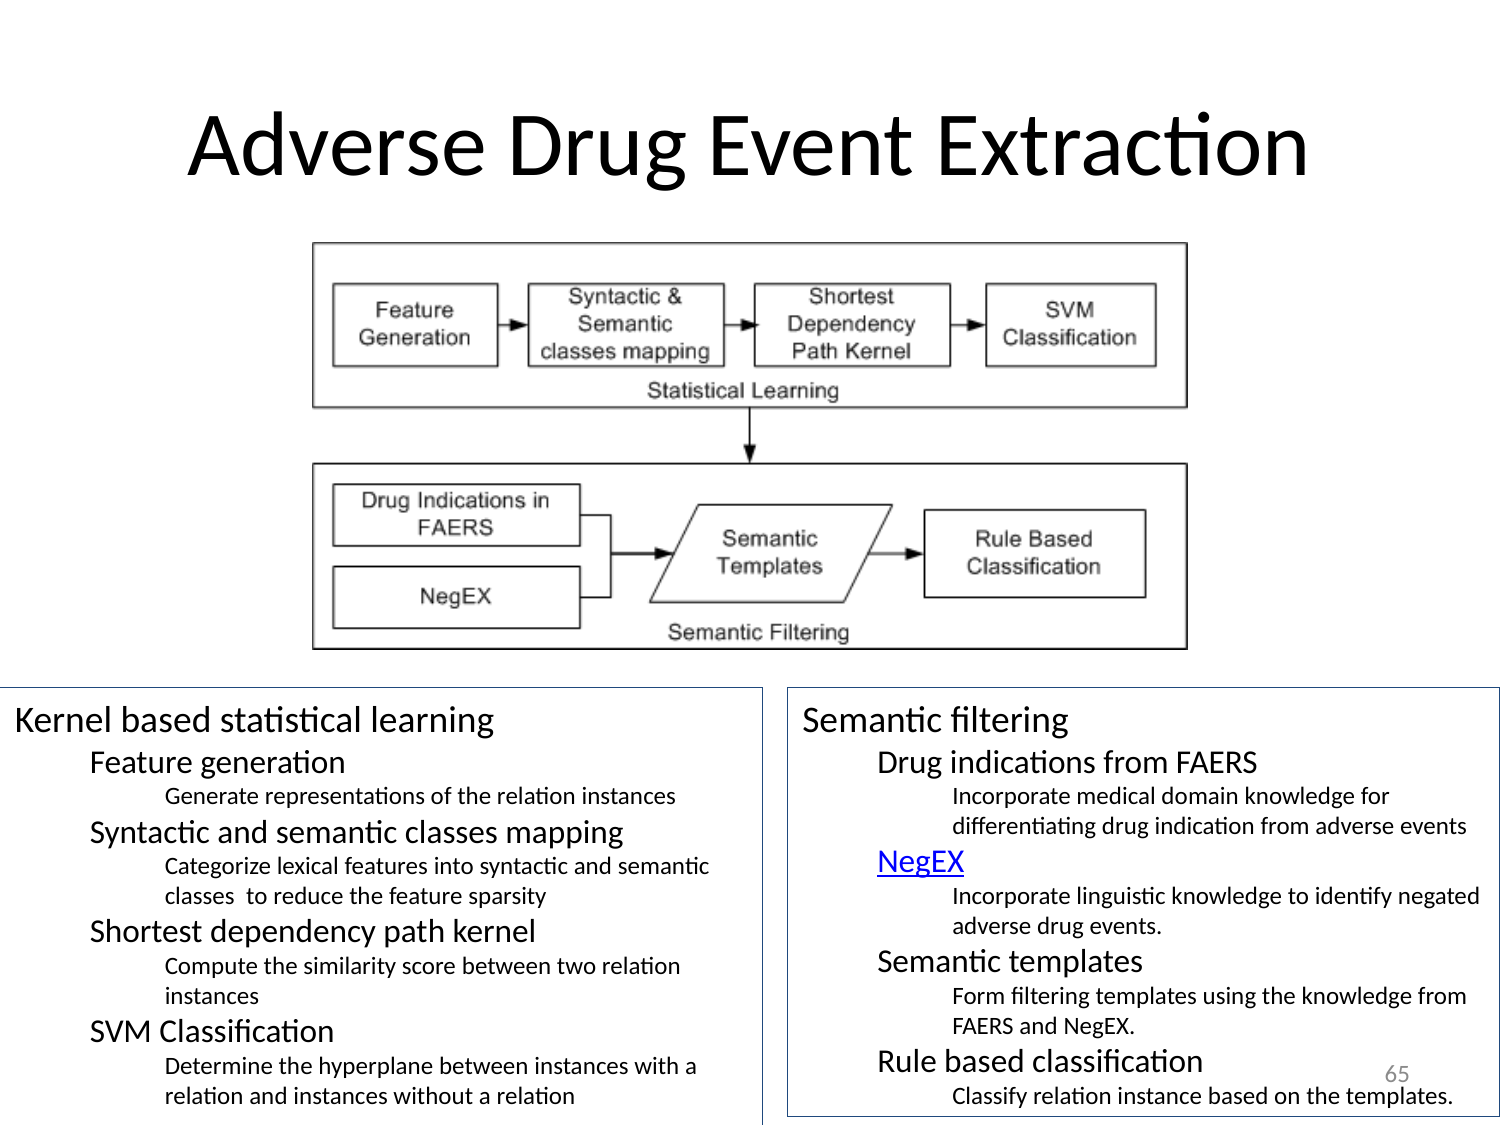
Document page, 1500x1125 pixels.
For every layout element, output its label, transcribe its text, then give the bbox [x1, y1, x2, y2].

text_box Semantic filtering Drug indications from FAERS Incorporate medical domain knowledge for differentiating drug indication from adverse events NegEX Incorporate linguistic knowledge to identify negated adverse drug events. Semantic templates Form filtering templates using the knowledge from FAERS and NegEX. Rule based classification Classify relation instance based on the templates. [787, 687, 1500, 1117]
title Adverse Drug Event Extraction [75, 45, 1425, 233]
text_box Kernel based statistical learning Feature generation Generate representations of the relation instances Syntactic and semantic classes mapping Categorize lexical features into syntactic and semantic classes to reduce the feature sparsity Shortest dependency path kernel Compute the similarity score between two relation instances SVM Classification Determine the hyperplane between instances with a relation and instances without a relation [0, 687, 763, 1125]
picture [312, 242, 1188, 651]
